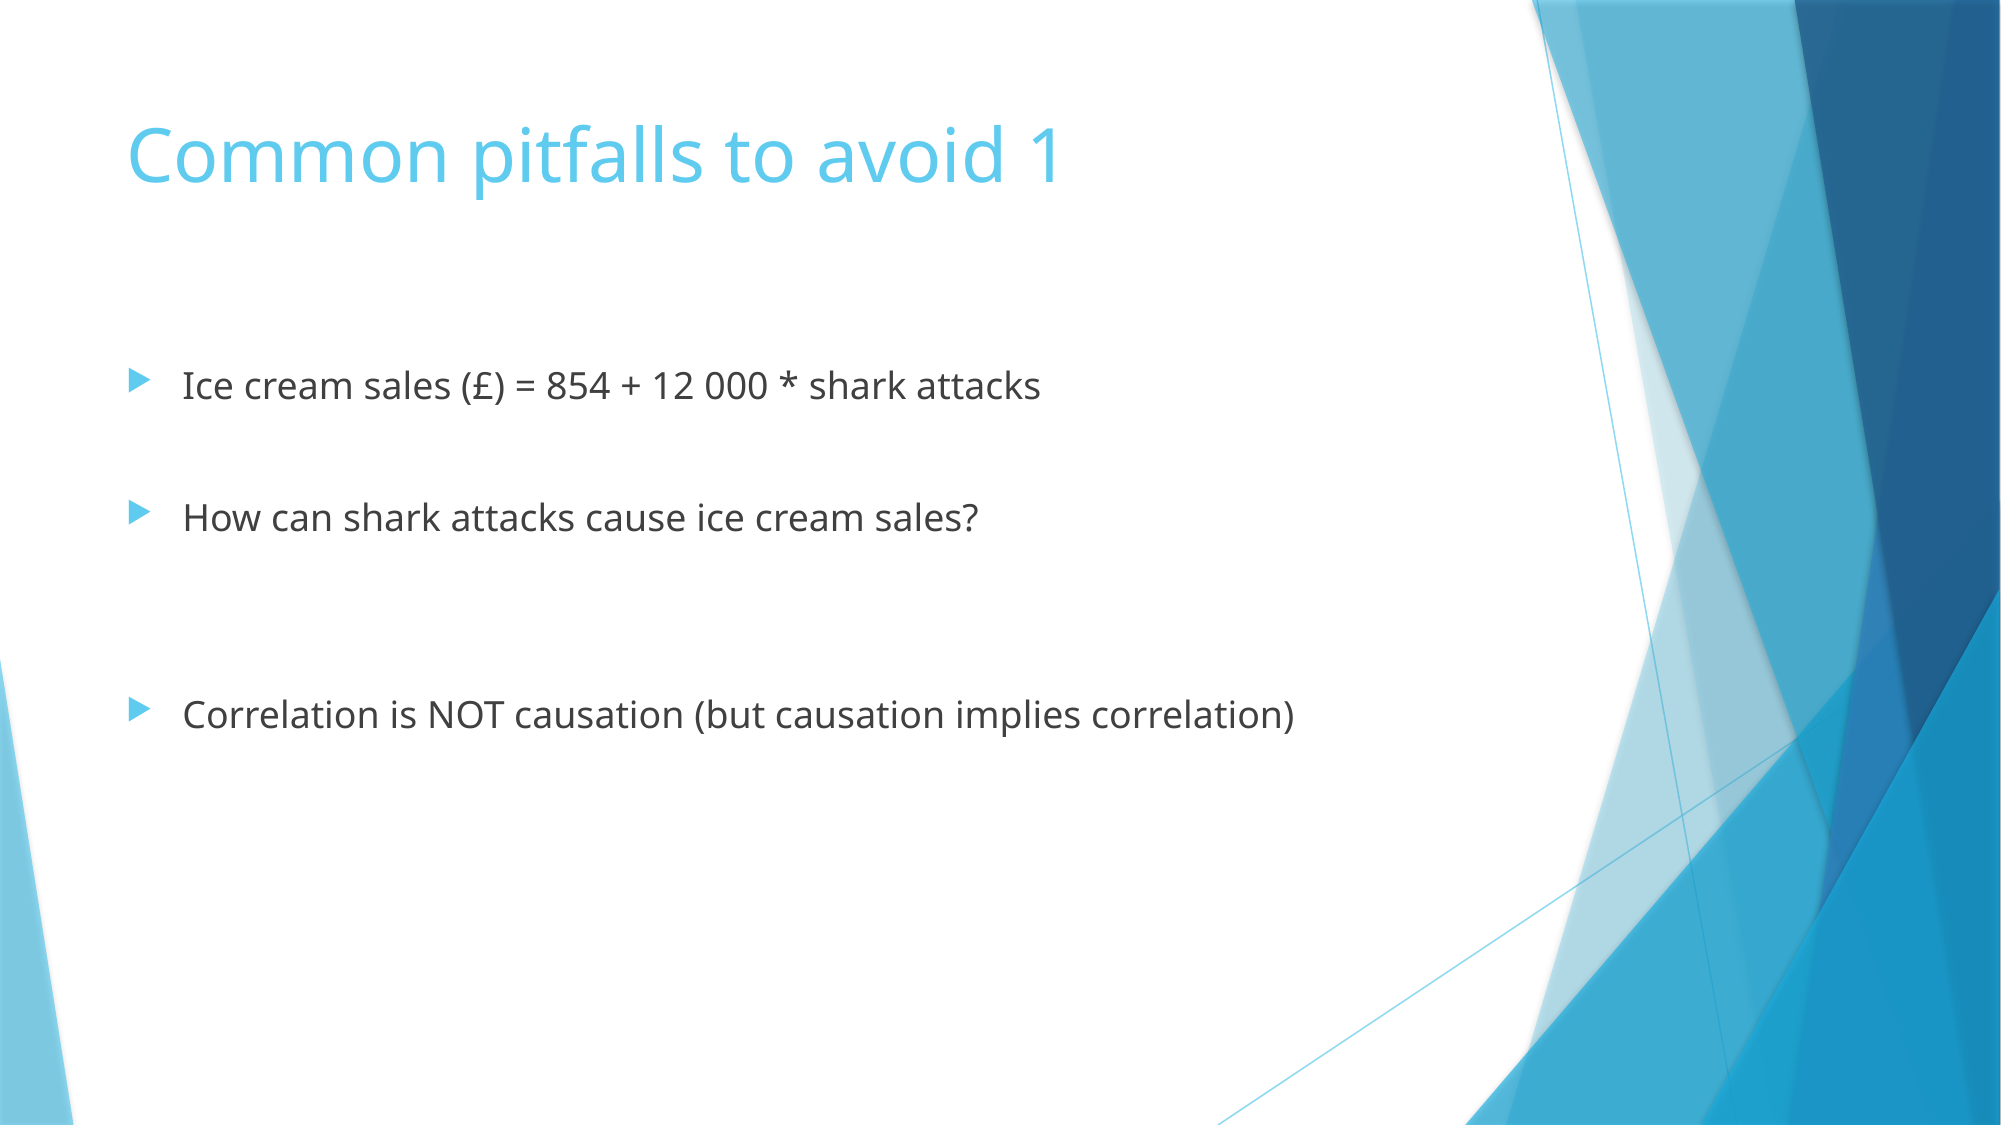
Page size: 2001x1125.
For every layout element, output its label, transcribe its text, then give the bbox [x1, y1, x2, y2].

title Common pitfalls to avoid 1 [111, 99, 1522, 317]
list Ice cream sales (£) = 854 + 12 000 * shark attacks How can shark attacks cause ice cream sales? Correlation is NOT causation (but causation implies correlation) [111, 354, 1522, 992]
